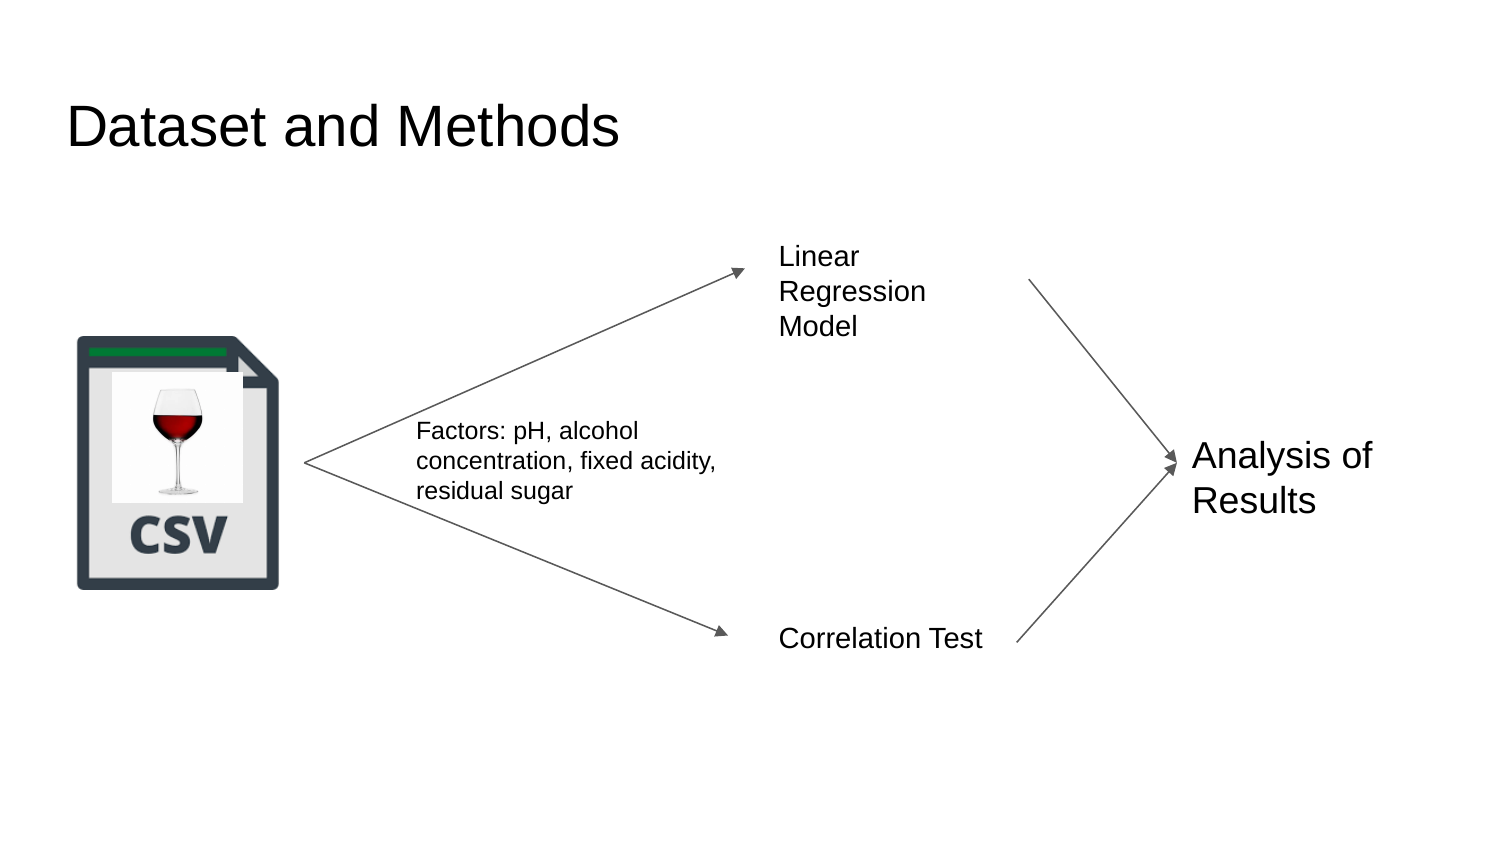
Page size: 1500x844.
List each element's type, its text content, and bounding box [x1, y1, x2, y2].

title Dataset and Methods [51, 72, 1449, 167]
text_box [303, 462, 729, 636]
text_box Analysis of Results [1182, 415, 1418, 510]
text_box Correlation Test [763, 604, 1017, 681]
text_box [304, 268, 746, 464]
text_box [1016, 462, 1178, 643]
text_box Linear Regression Model [763, 222, 1029, 337]
picture [50, 335, 304, 590]
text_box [1028, 278, 1178, 462]
